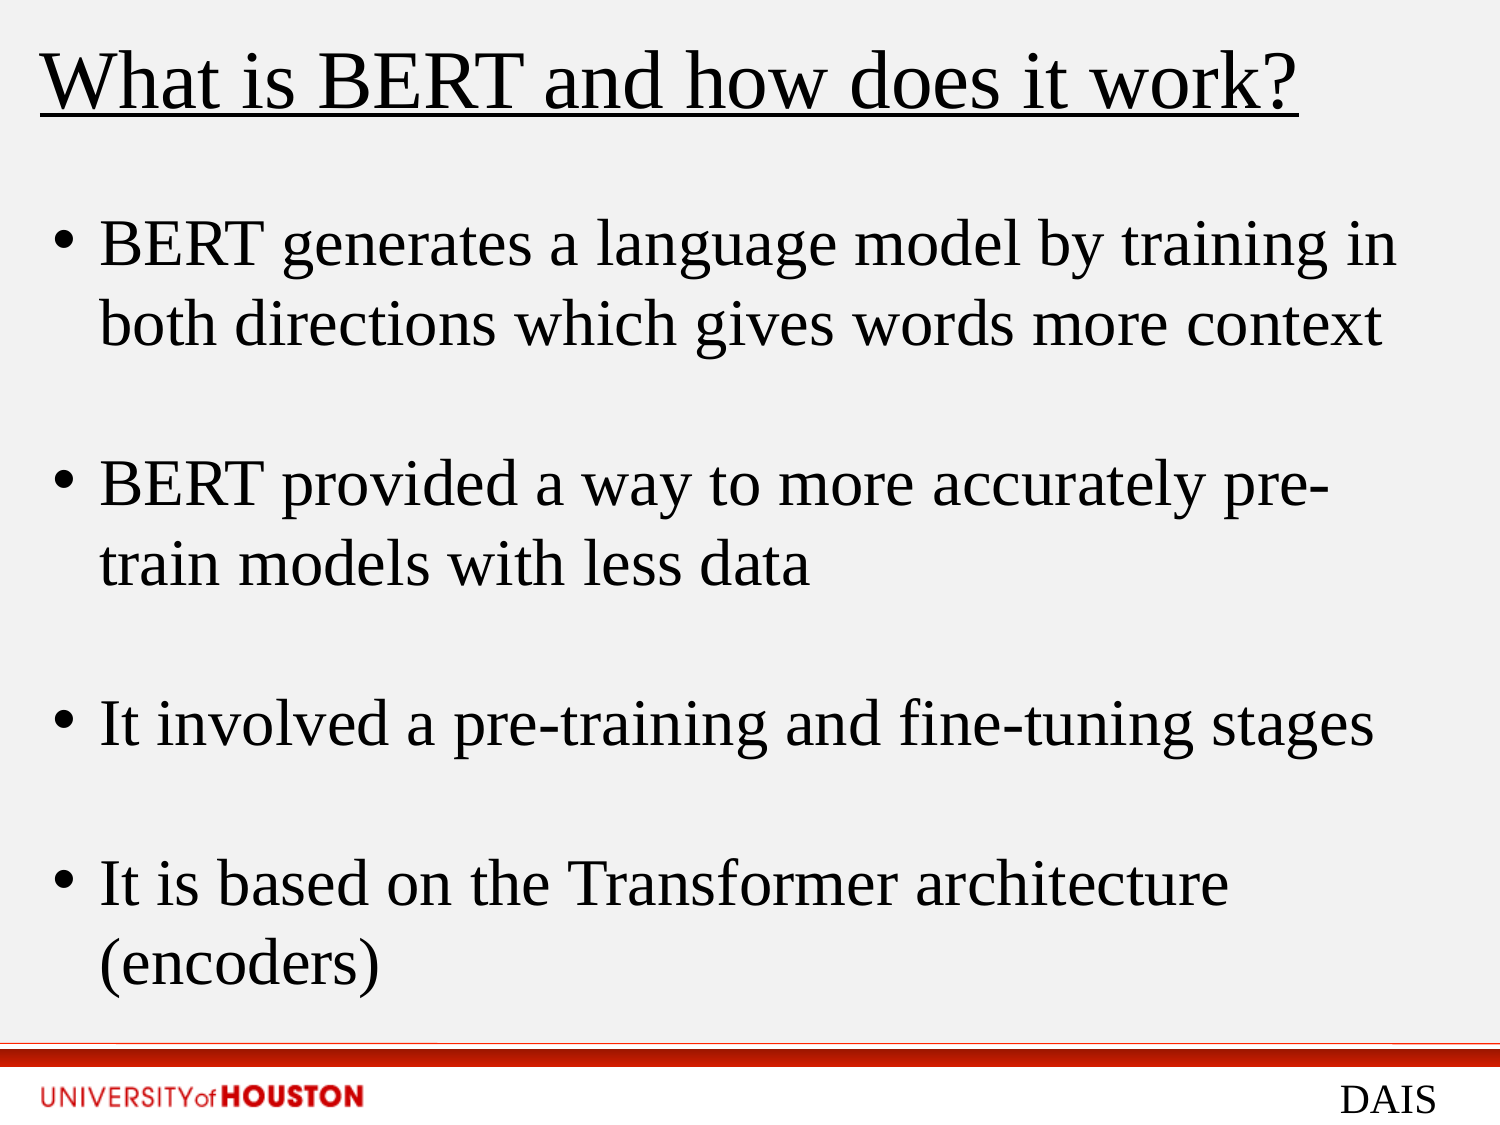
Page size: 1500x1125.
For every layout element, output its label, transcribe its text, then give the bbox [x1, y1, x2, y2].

text_box BERT generates a language model by training in both directions which gives words more context BERT provided a way to more accurately pre-train models with less data It involved a pre-training and fine-tuning stages It is based on the Transformer architecture (encoders) [37, 191, 1450, 1006]
title What is BERT and how does it work? [24, 24, 1450, 125]
picture [23, 1075, 385, 1116]
text_box DAIS [1324, 1064, 1475, 1125]
